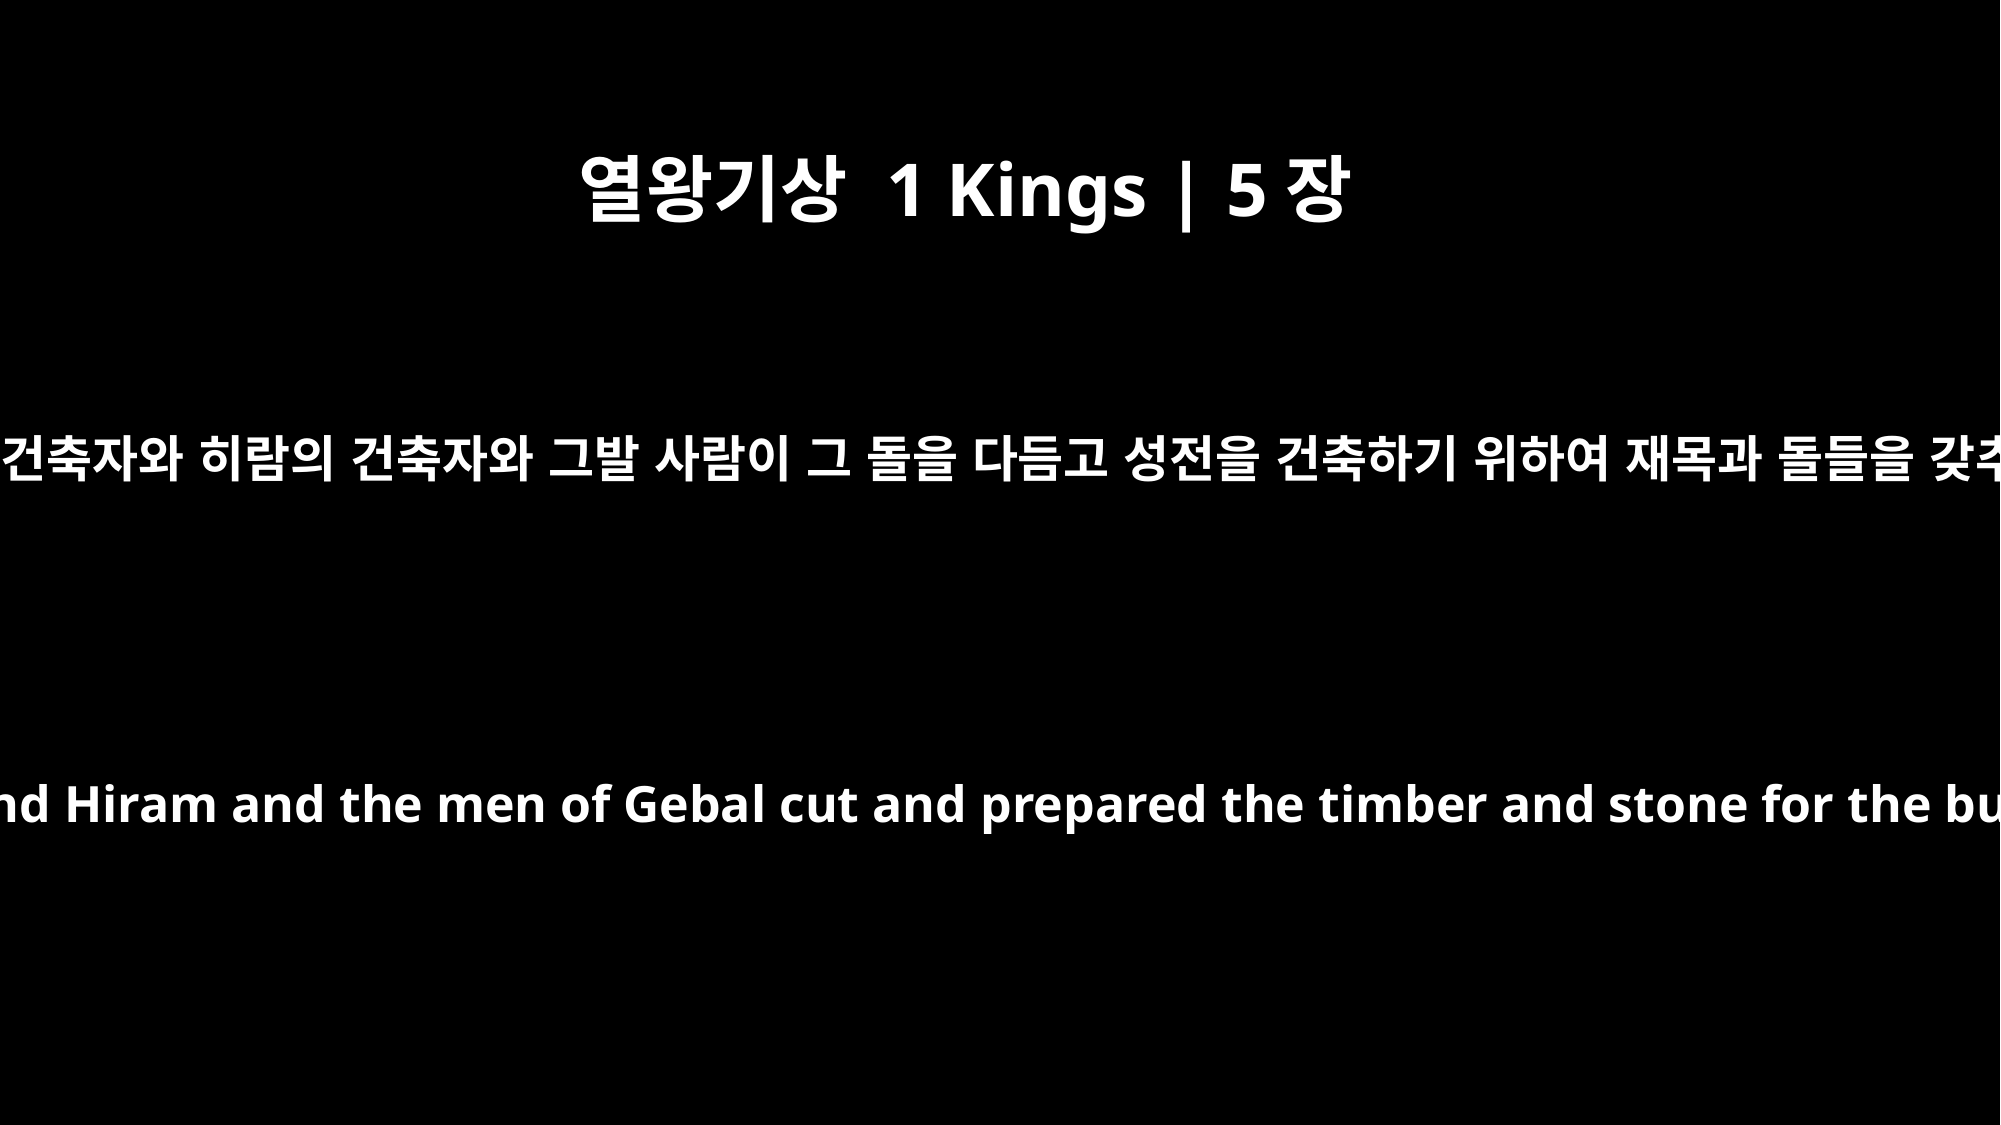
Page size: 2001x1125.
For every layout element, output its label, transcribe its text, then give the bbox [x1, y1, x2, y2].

text_box 18 솔로몬의 건축자와 히람의 건축자와 그발 사람이 그 돌을 다듬고 성전을 건축하기 위하여 재목과 돌들을 갖추니라 [0, 359, 2000, 495]
text_box 열왕기상 1 Kings | 5장 [564, 136, 1368, 239]
text_box The craftsmen of Solomon and Hiram and the men of Gebal cut and prepared the timber and stone for the building of the temple. [0, 764, 2000, 840]
